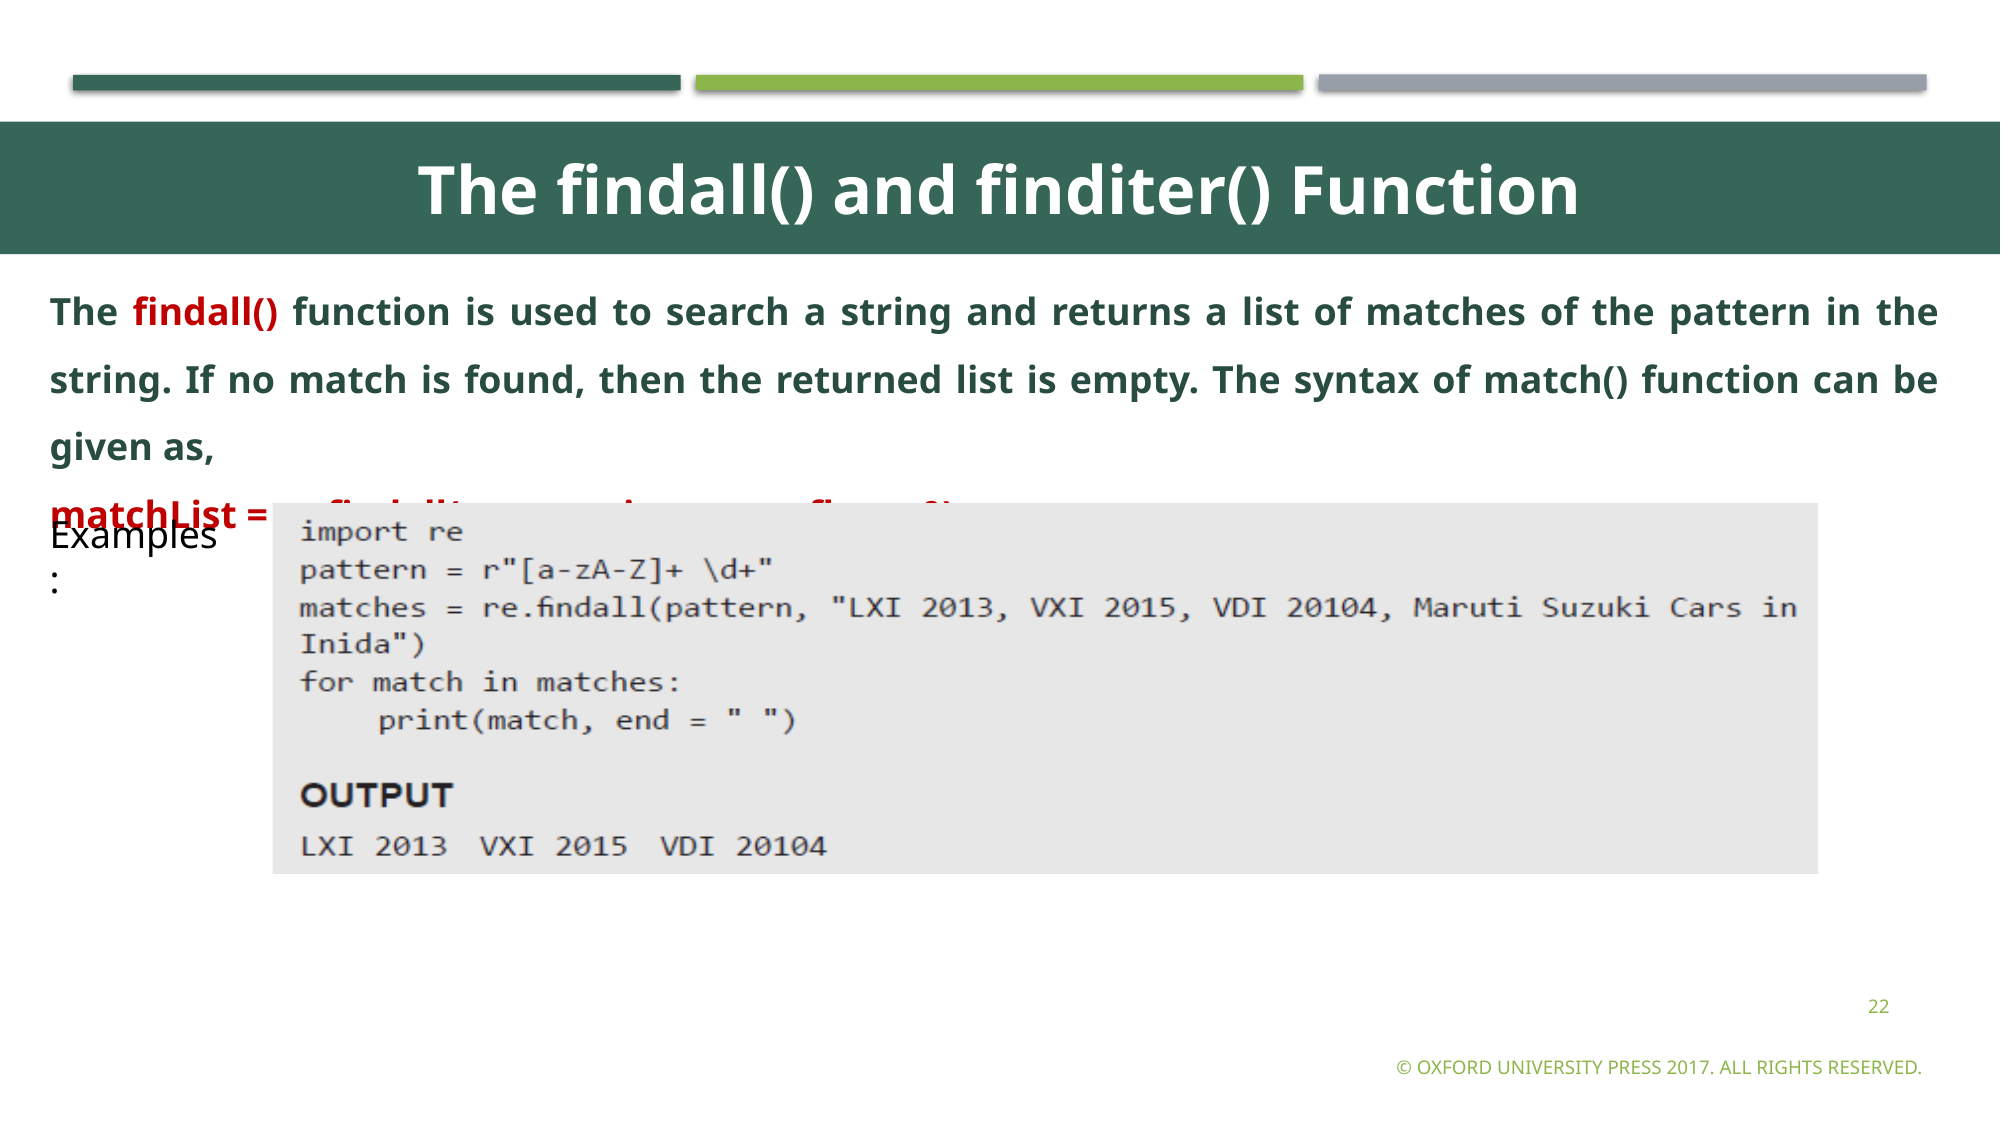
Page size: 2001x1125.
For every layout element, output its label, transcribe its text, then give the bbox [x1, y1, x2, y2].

footer © Oxford University Press 2017. All rights reserved. [1381, 1036, 1961, 1097]
slide_number 22 [1732, 977, 1905, 1036]
text_box The findall() function is used to search a string and returns a list of matches of the pattern in the string. If no match is found, then the returned list is empty. The syntax of match() function can be given as, matchList = re.findall(pattern, input_str, flags=0) [34, 258, 1956, 544]
picture [272, 502, 1819, 874]
text_box The findall() and finditer() Function [0, 120, 2000, 256]
text_box Examples: [34, 503, 233, 609]
